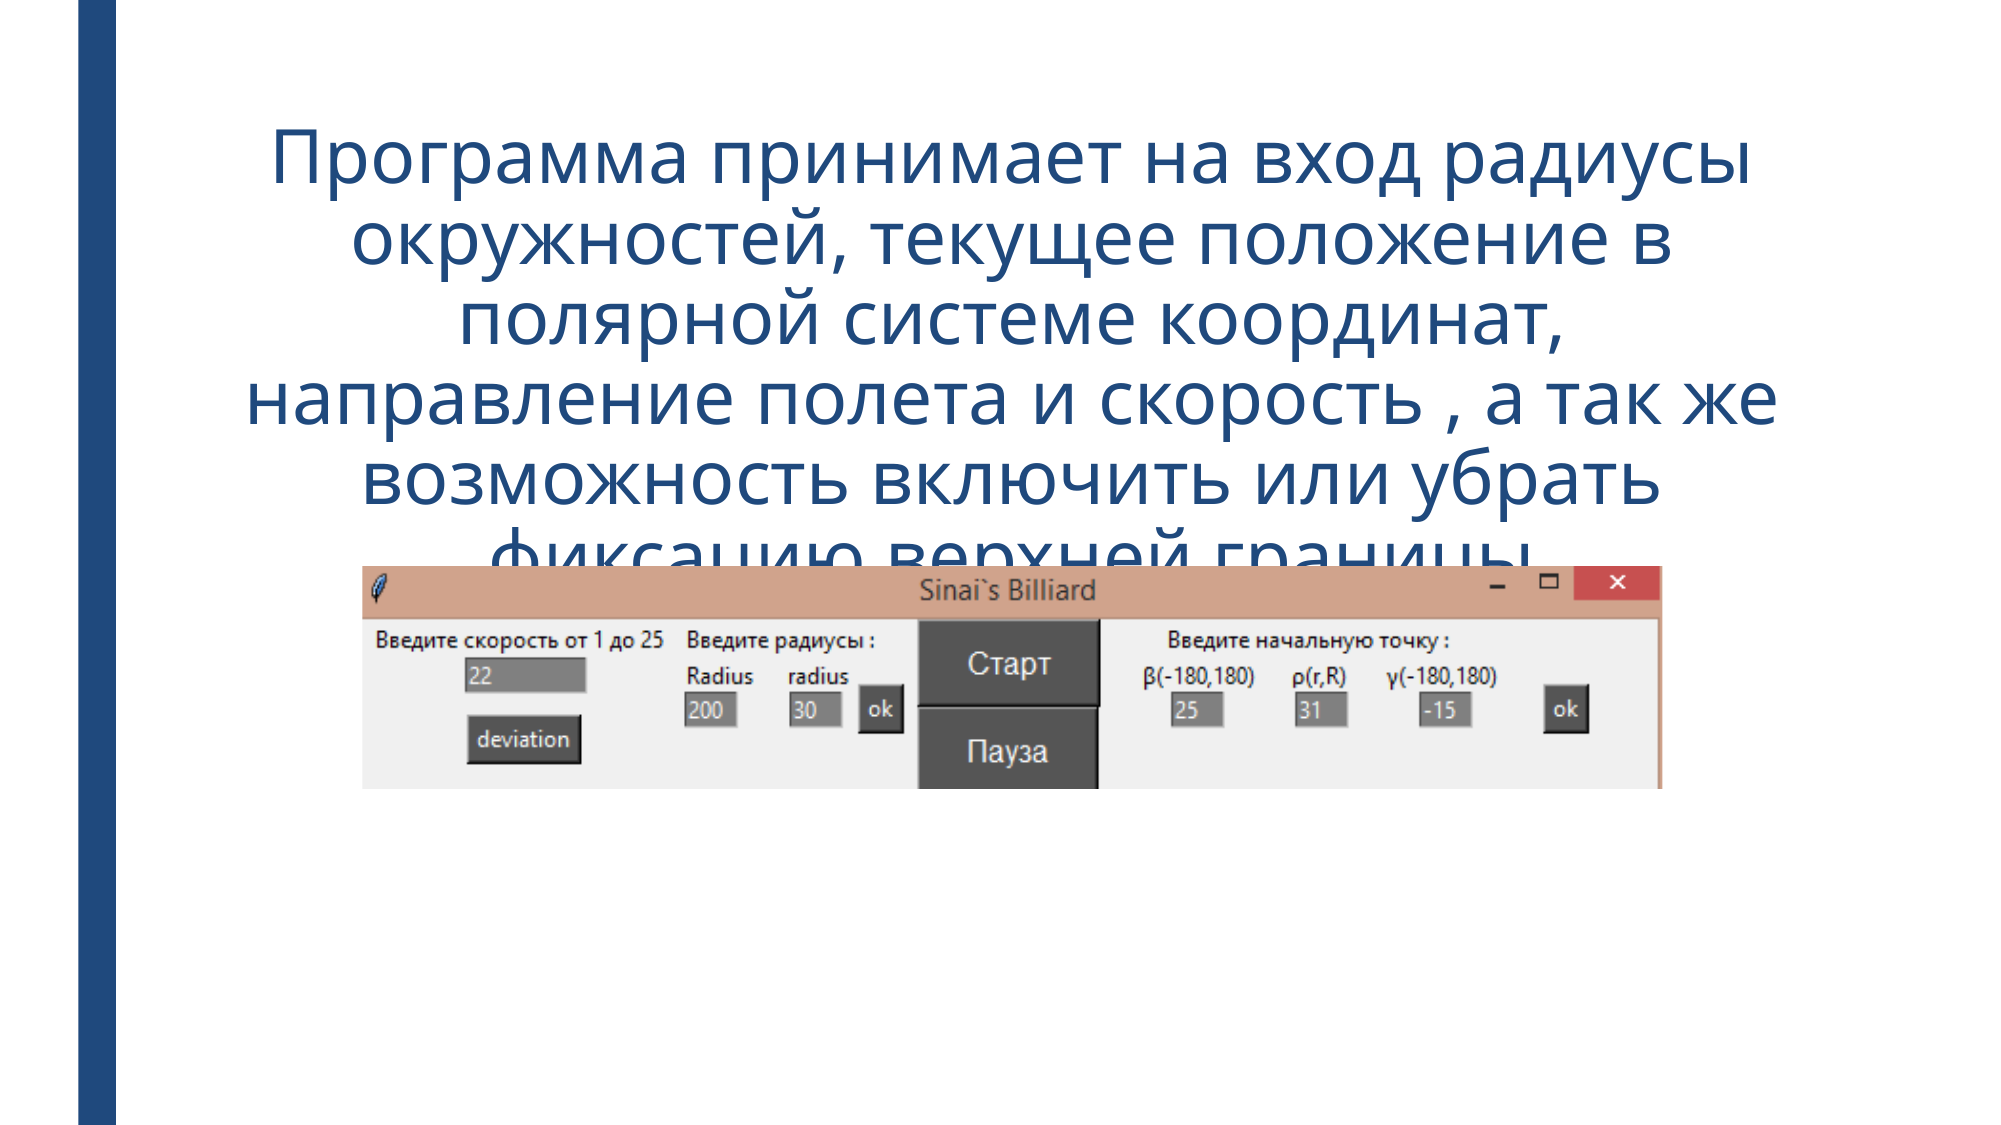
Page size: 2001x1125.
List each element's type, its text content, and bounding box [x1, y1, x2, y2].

title Программа принимает на вход радиусы окружностей, текущее положение в полярной системе координат, направление полета и скорость , а так же возможность включить или убрать фиксацию верхней границы [225, 112, 1800, 357]
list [362, 566, 1663, 789]
